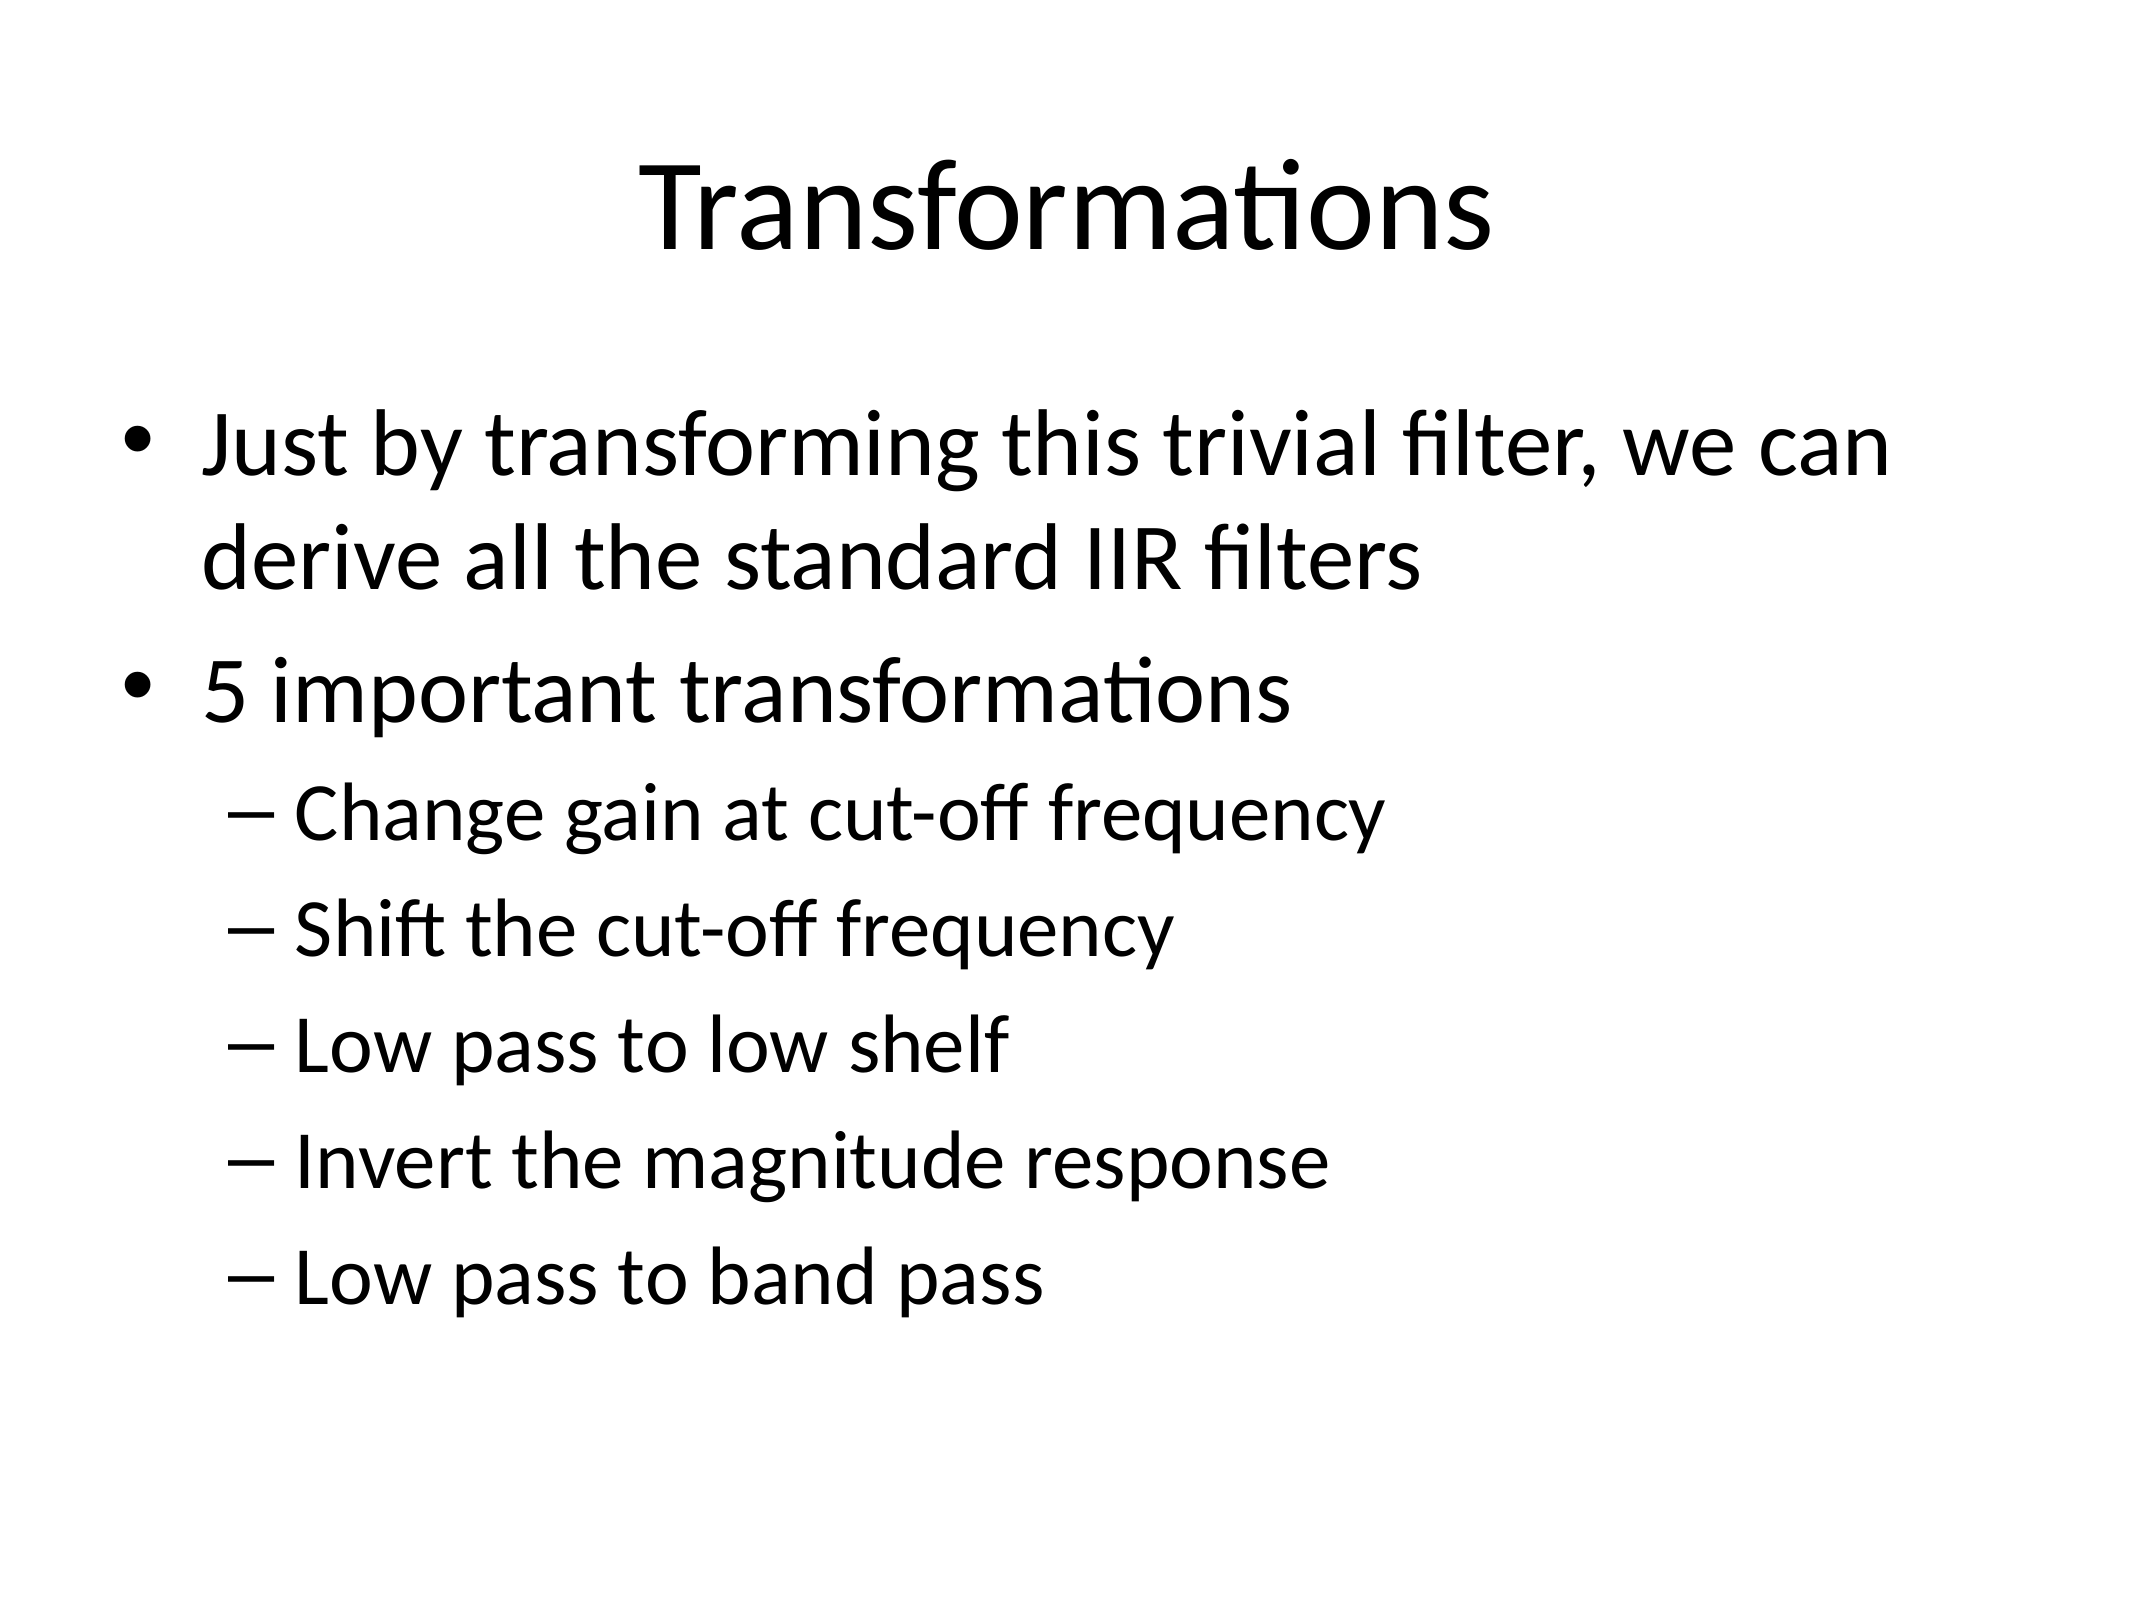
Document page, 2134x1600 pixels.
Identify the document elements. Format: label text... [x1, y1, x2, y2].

title Transformations [106, 63, 2027, 331]
list Just by transforming this trivial filter, we can derive all the standard IIR filters 5 important transformations Change gain at cut-off frequency Shift the cut-off frequency Low pass to low shelf Invert the magnitude response Low pass to band pass [106, 373, 2027, 1430]
